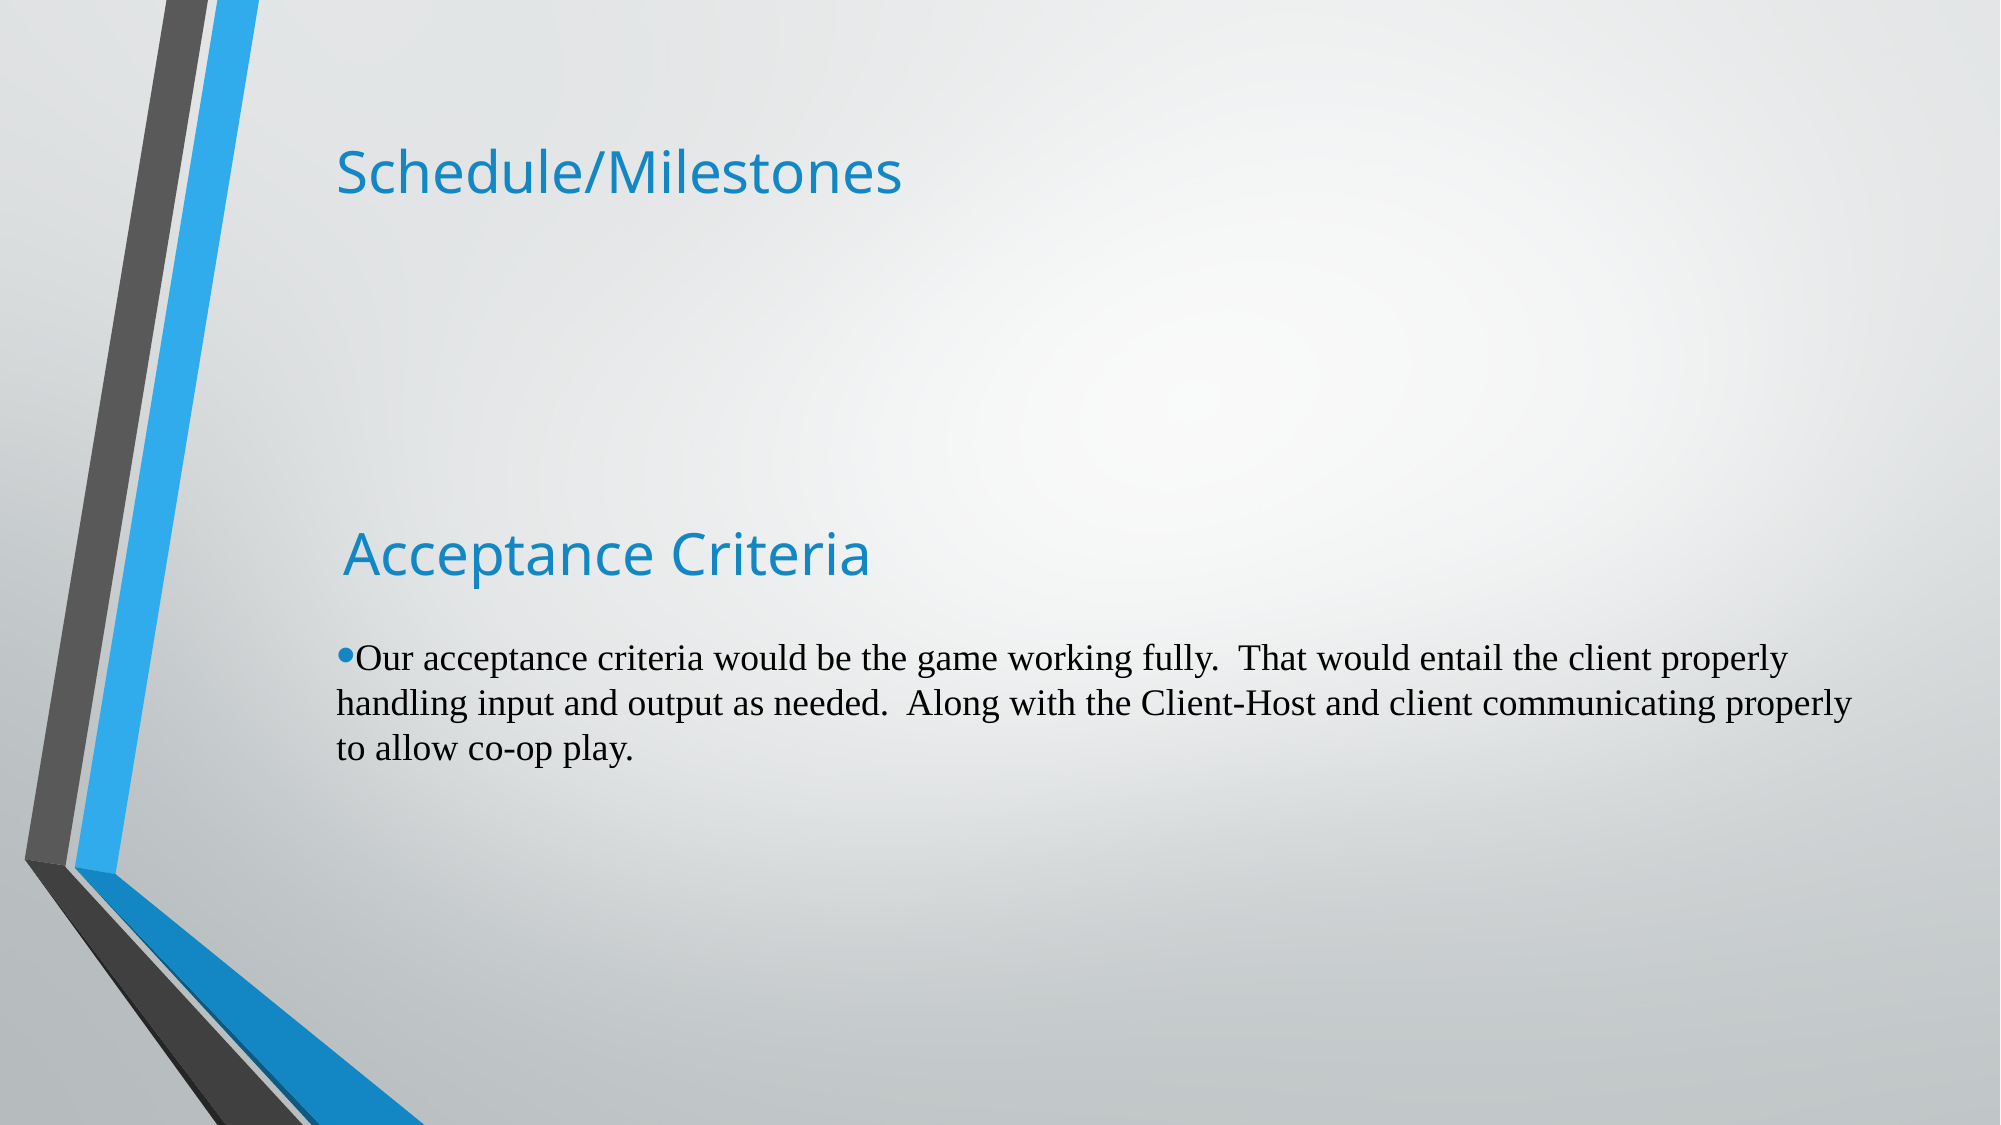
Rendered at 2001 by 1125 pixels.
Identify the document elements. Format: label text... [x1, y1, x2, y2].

list Our acceptance criteria would be the game working fully. That would entail the client properly handling input and output as needed. Along with the Client-Host and client communicating properly to allow co-op play. [321, 625, 1906, 798]
list Schedule/Milestones [321, 118, 1078, 213]
list Acceptance Criteria [328, 499, 1087, 595]
